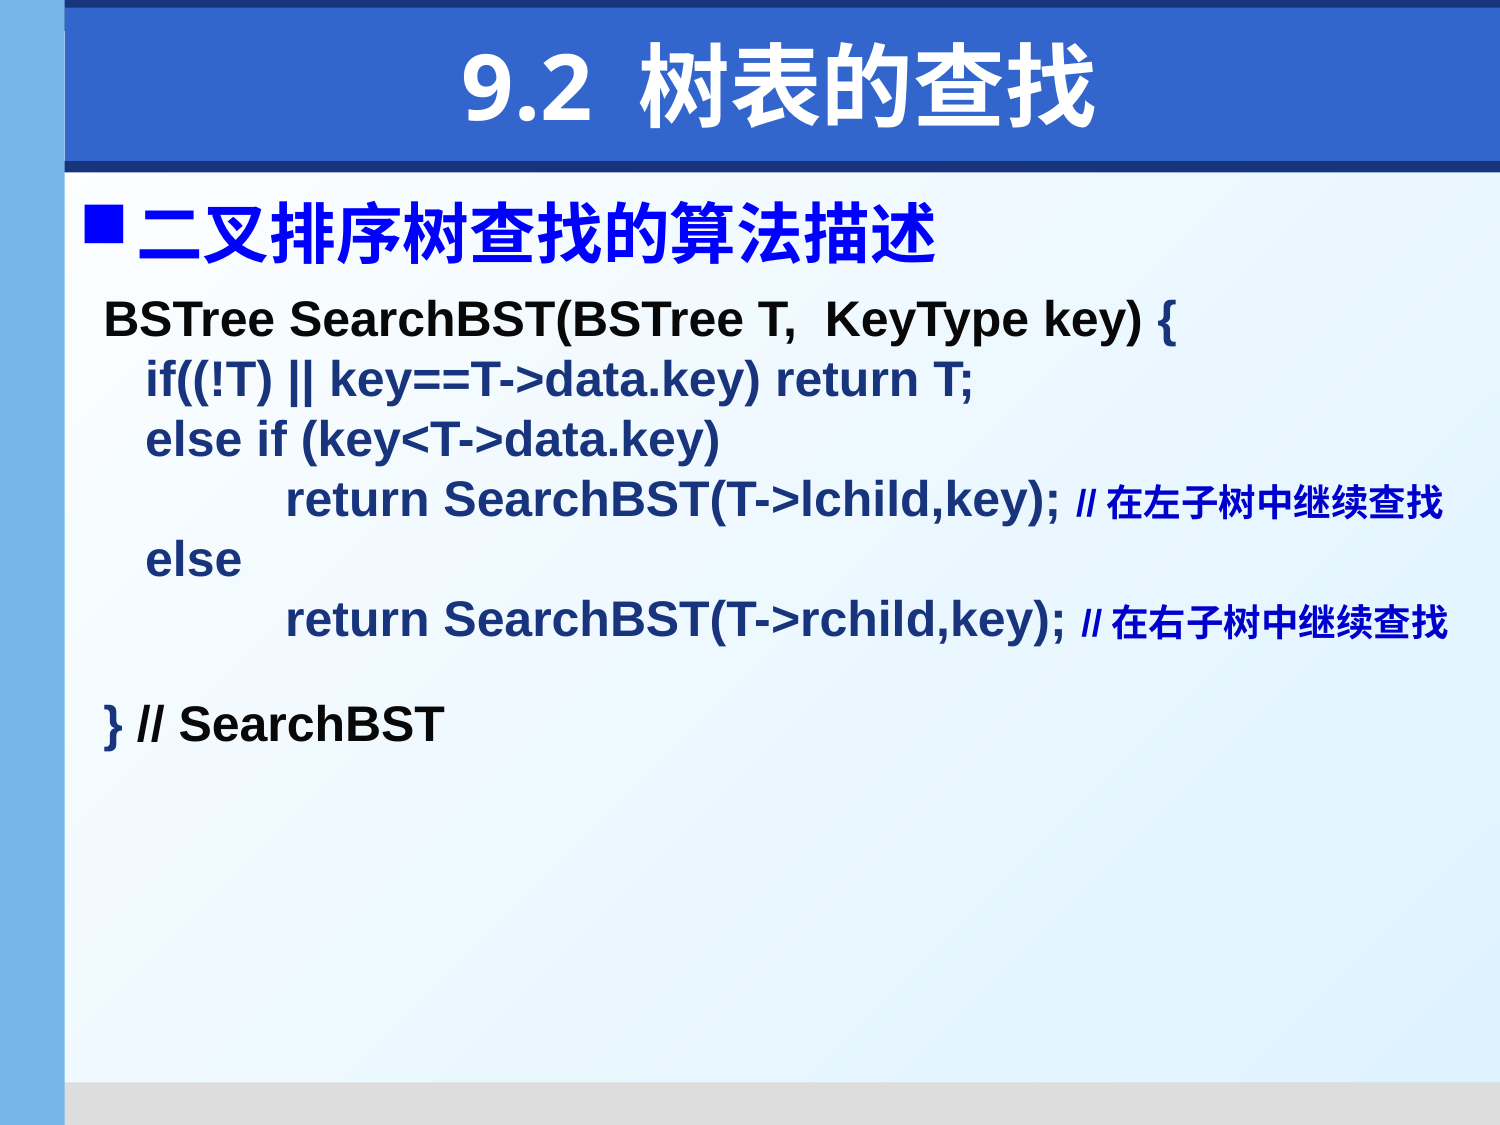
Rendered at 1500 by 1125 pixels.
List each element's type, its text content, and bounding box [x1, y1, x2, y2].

text_box BSTree SearchBST(BSTree T, KeyType key) { if((!T) || key==T->data.key) return T; else if (key<T->data.key) return SearchBST(T->lchild,key); //在左子树中继续查找 else return SearchBST(T->rchild,key); //在右子树中继续查找 } // SearchBST [88, 278, 1476, 811]
title 9.2 树表的查找 [88, 19, 1471, 149]
list 二叉排序树查找的算法描述 [64, 184, 1471, 1071]
